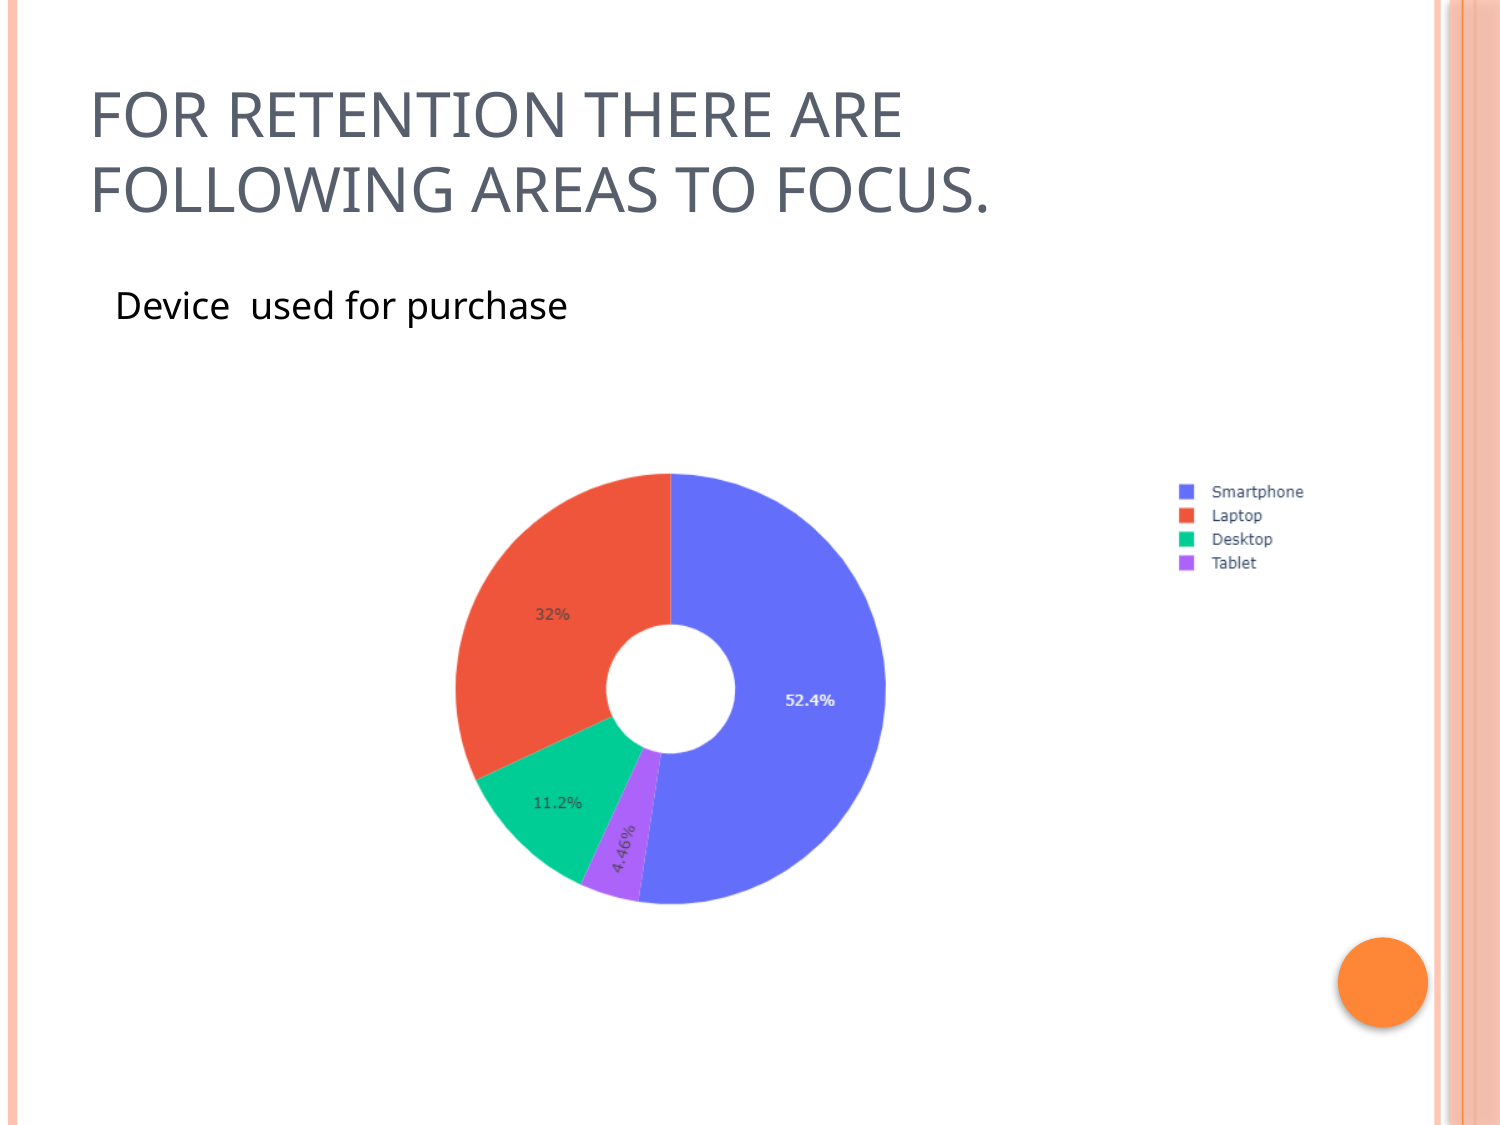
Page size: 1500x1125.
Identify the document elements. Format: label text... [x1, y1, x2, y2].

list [99, 349, 1326, 1004]
title For retention there are following areas to focus. [75, 45, 1300, 233]
text_box Device used for purchase [99, 274, 1263, 335]
